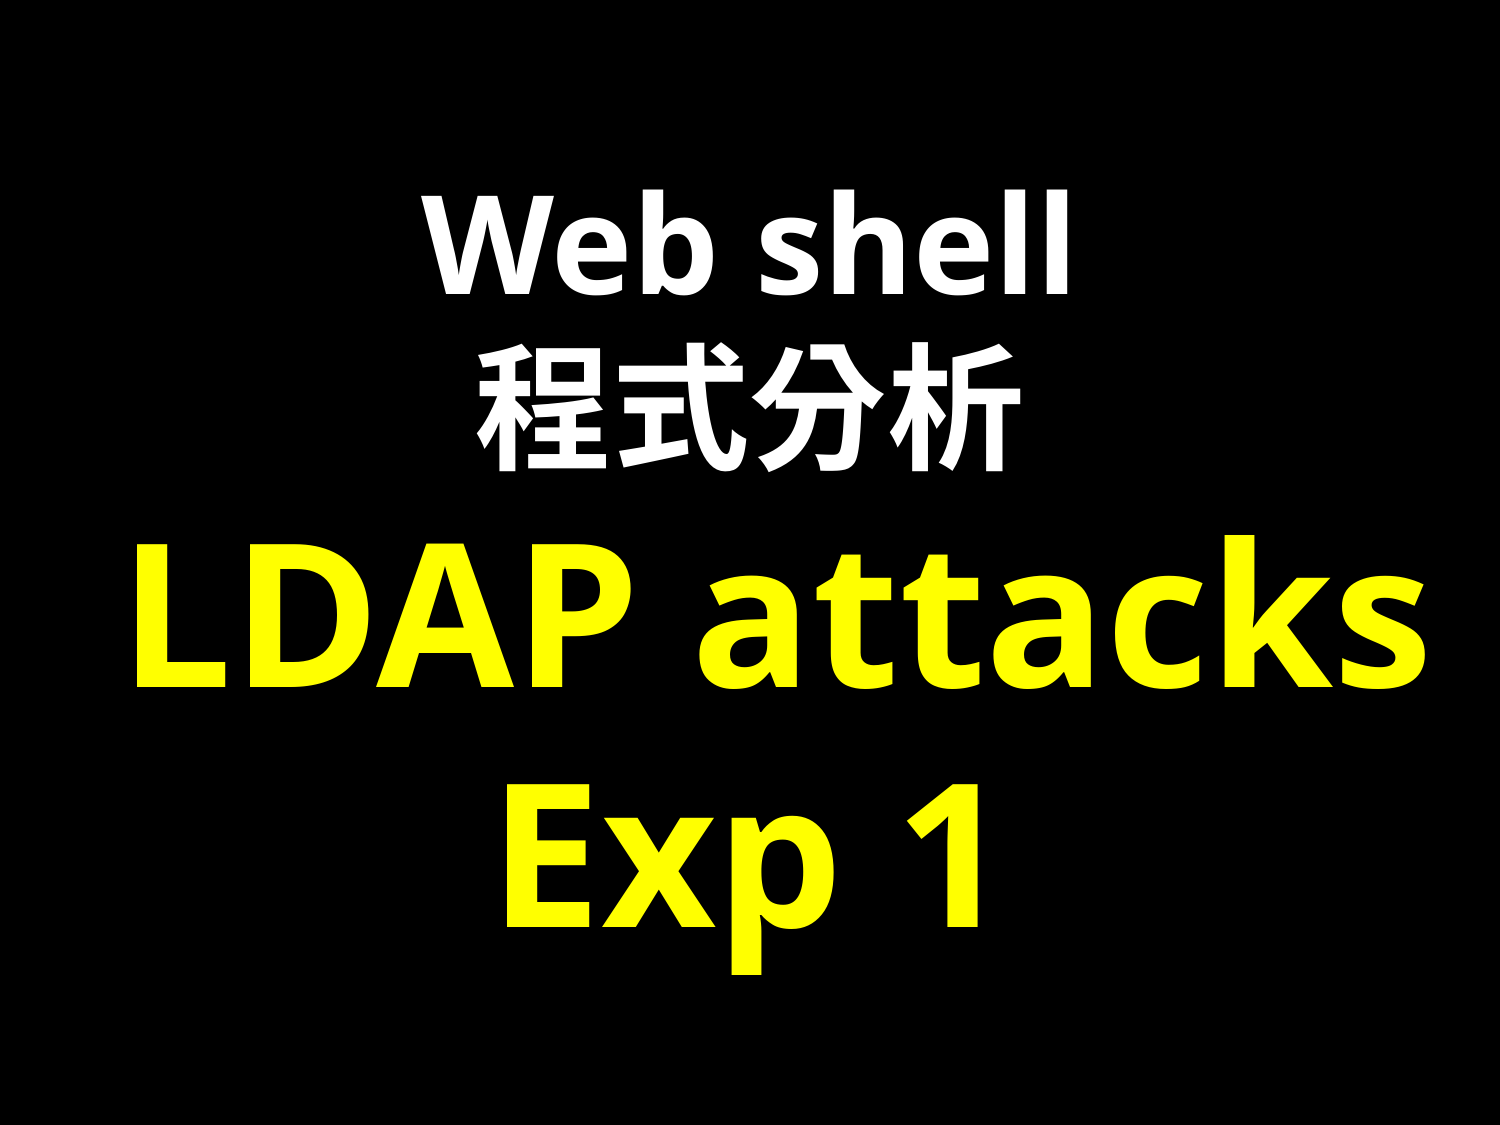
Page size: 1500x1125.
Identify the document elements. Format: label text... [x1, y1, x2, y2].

text_box Web shell 程式分析 ﻿ LDAP attacks Exp 1 [0, 0, 1500, 1125]
